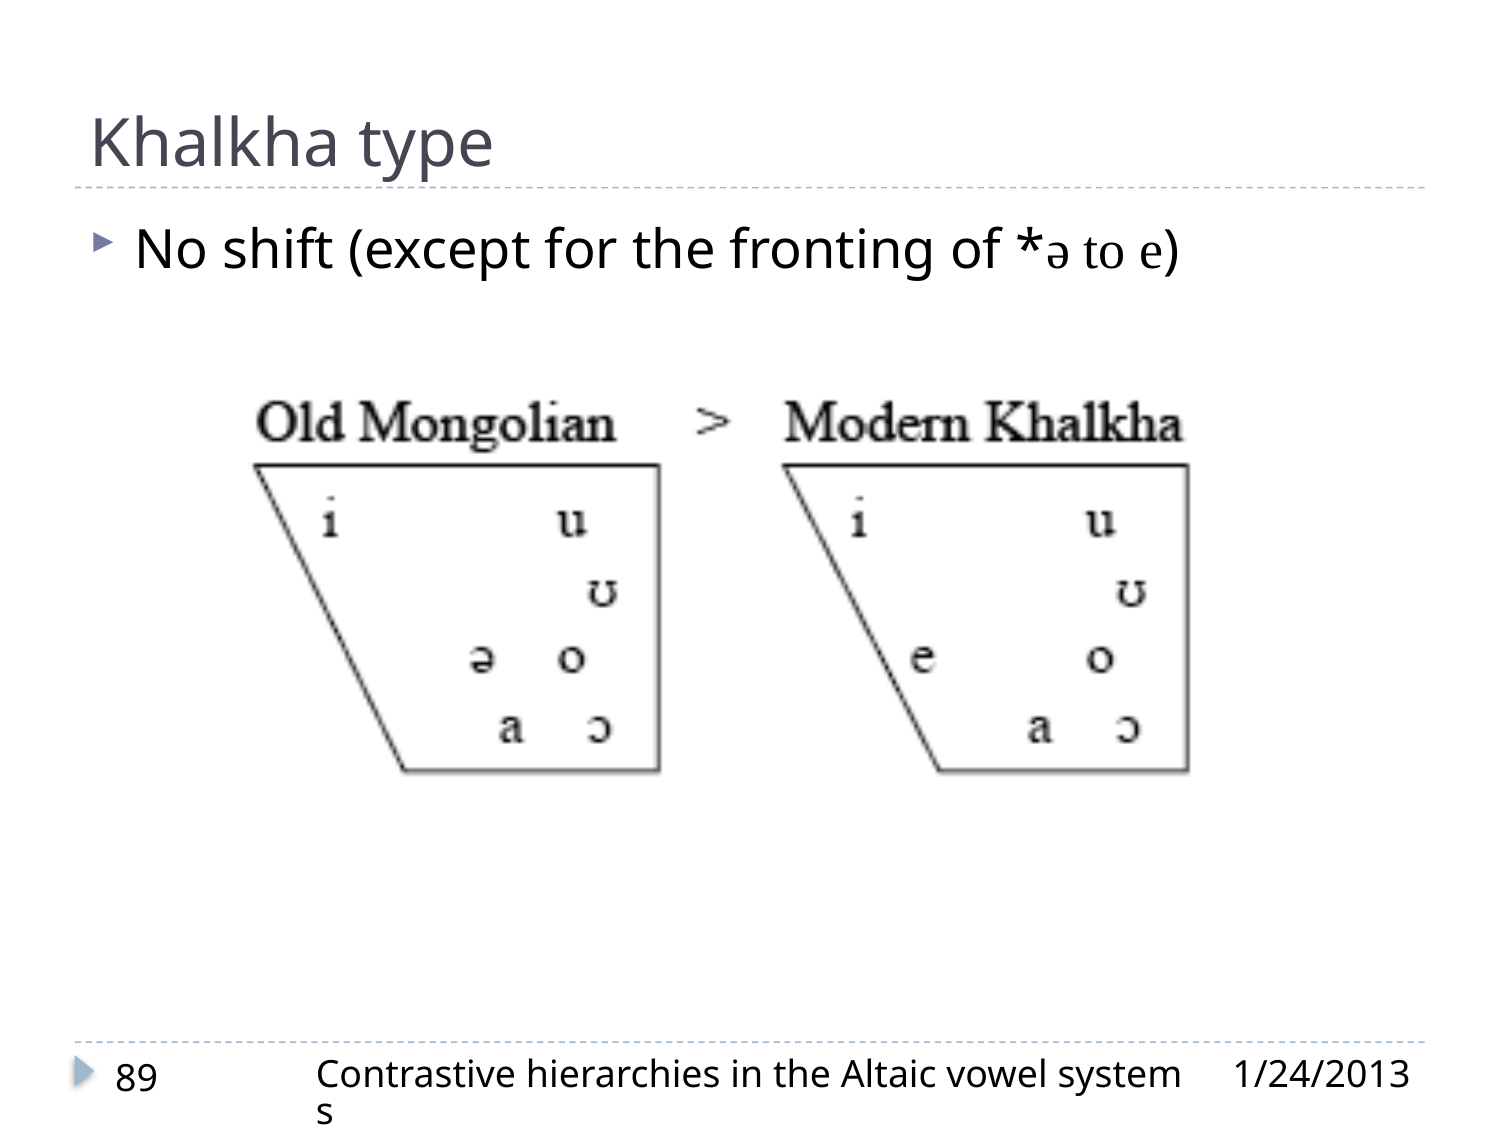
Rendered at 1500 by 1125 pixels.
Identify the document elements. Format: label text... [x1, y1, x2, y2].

list No shift (except for the fronting of *ə to e) [75, 207, 1425, 1013]
picture [218, 373, 1213, 800]
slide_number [1211, 1042, 1426, 1103]
footer Contrastive hierarchies in the Altaic vowel systems [301, 1042, 1211, 1103]
slide_number 89 [100, 1046, 302, 1103]
title Khalkha type [75, 24, 1425, 188]
